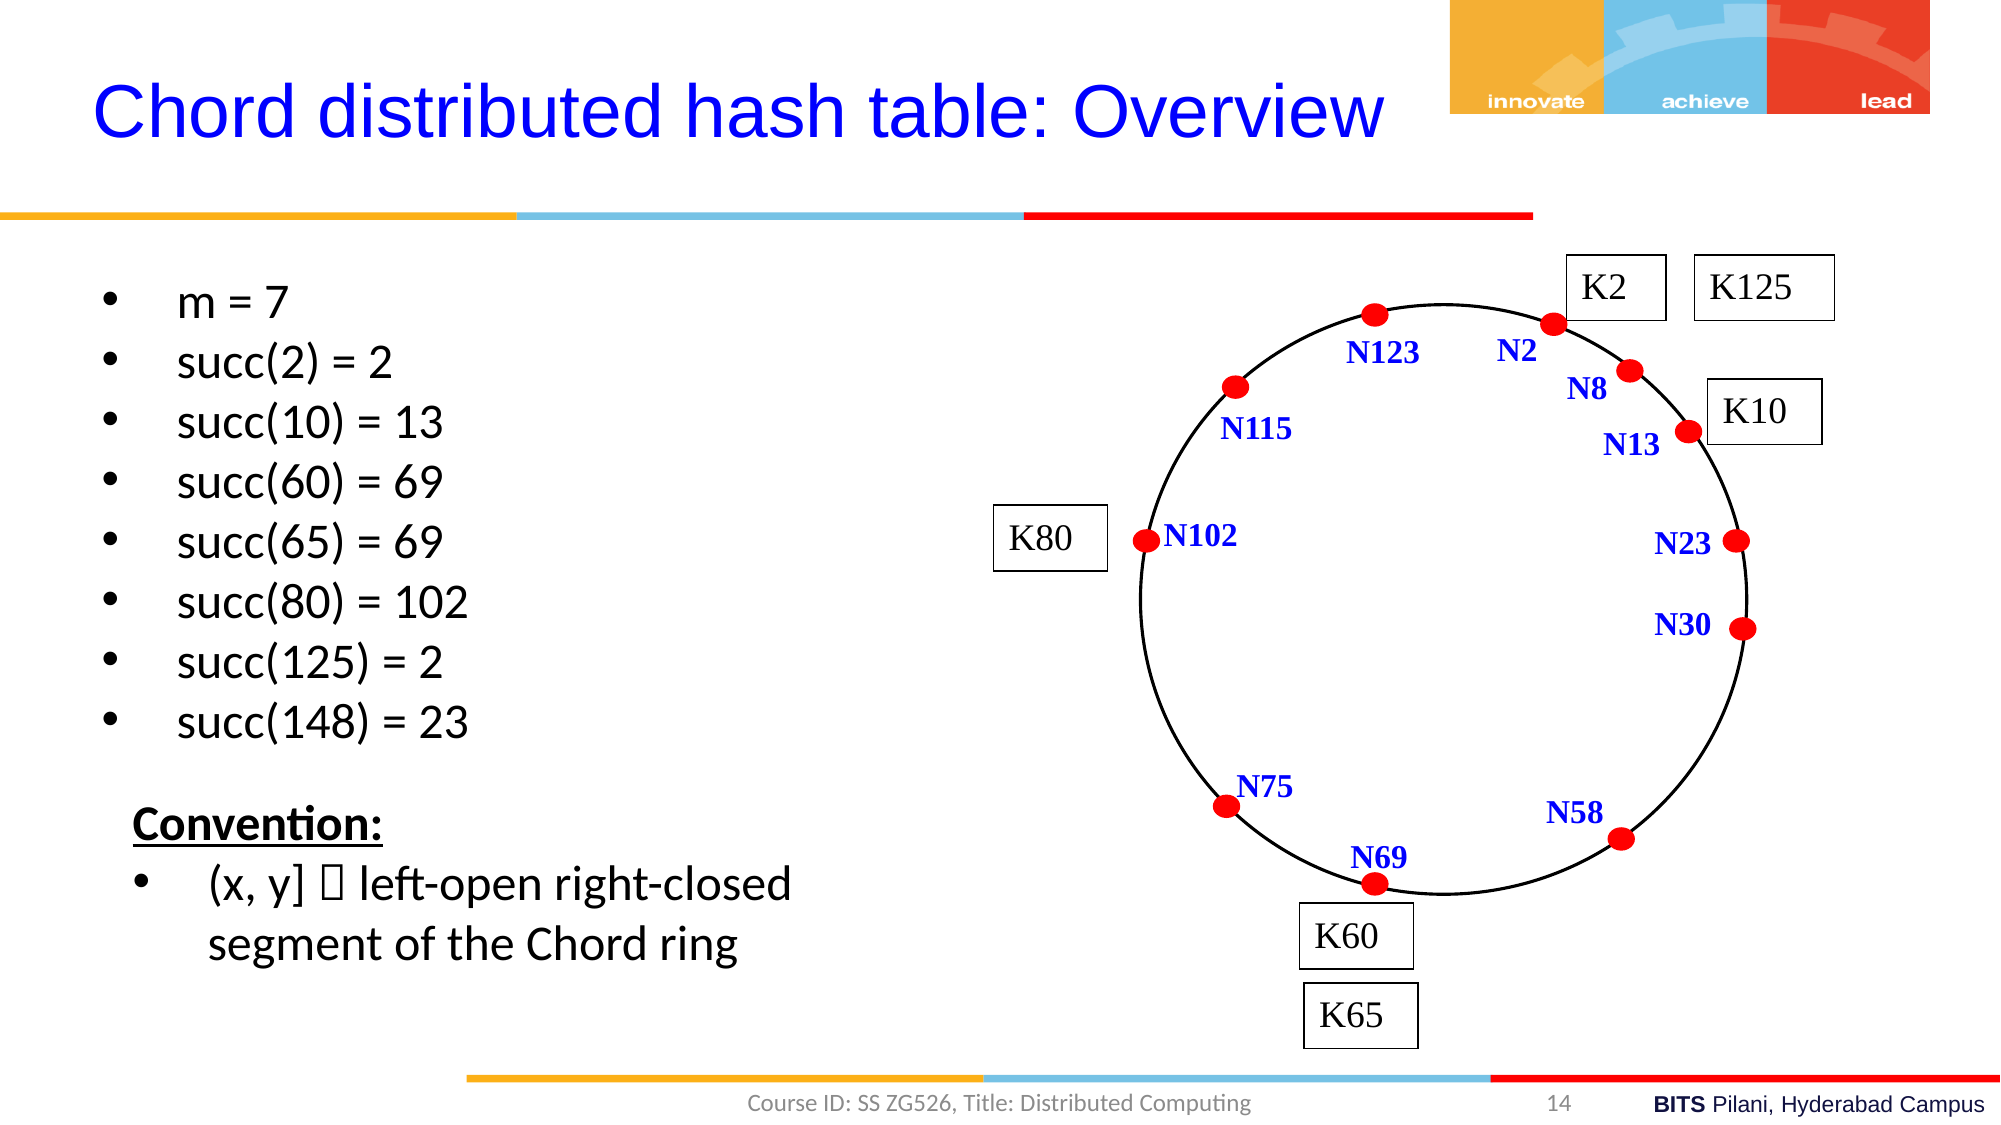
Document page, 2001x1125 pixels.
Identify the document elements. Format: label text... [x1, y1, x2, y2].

footer Course ID: SS ZG526, Title: Distributed Computing [662, 1071, 1338, 1125]
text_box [993, 255, 1835, 1049]
text_box Convention: (x, y]  left-open right-closed segment of the Chord ring [117, 782, 882, 978]
text_box m = 7 succ(2) = 2 succ(10) = 13 succ(60) = 69 succ(65) = 69 succ(80) = 102 succ(125) = 2 succ(148) = 23 [86, 260, 993, 816]
list Chord distributed hash table: Overview [0, 13, 1511, 201]
slide_number 14 [1383, 1071, 1587, 1125]
picture [1449, 0, 1930, 114]
